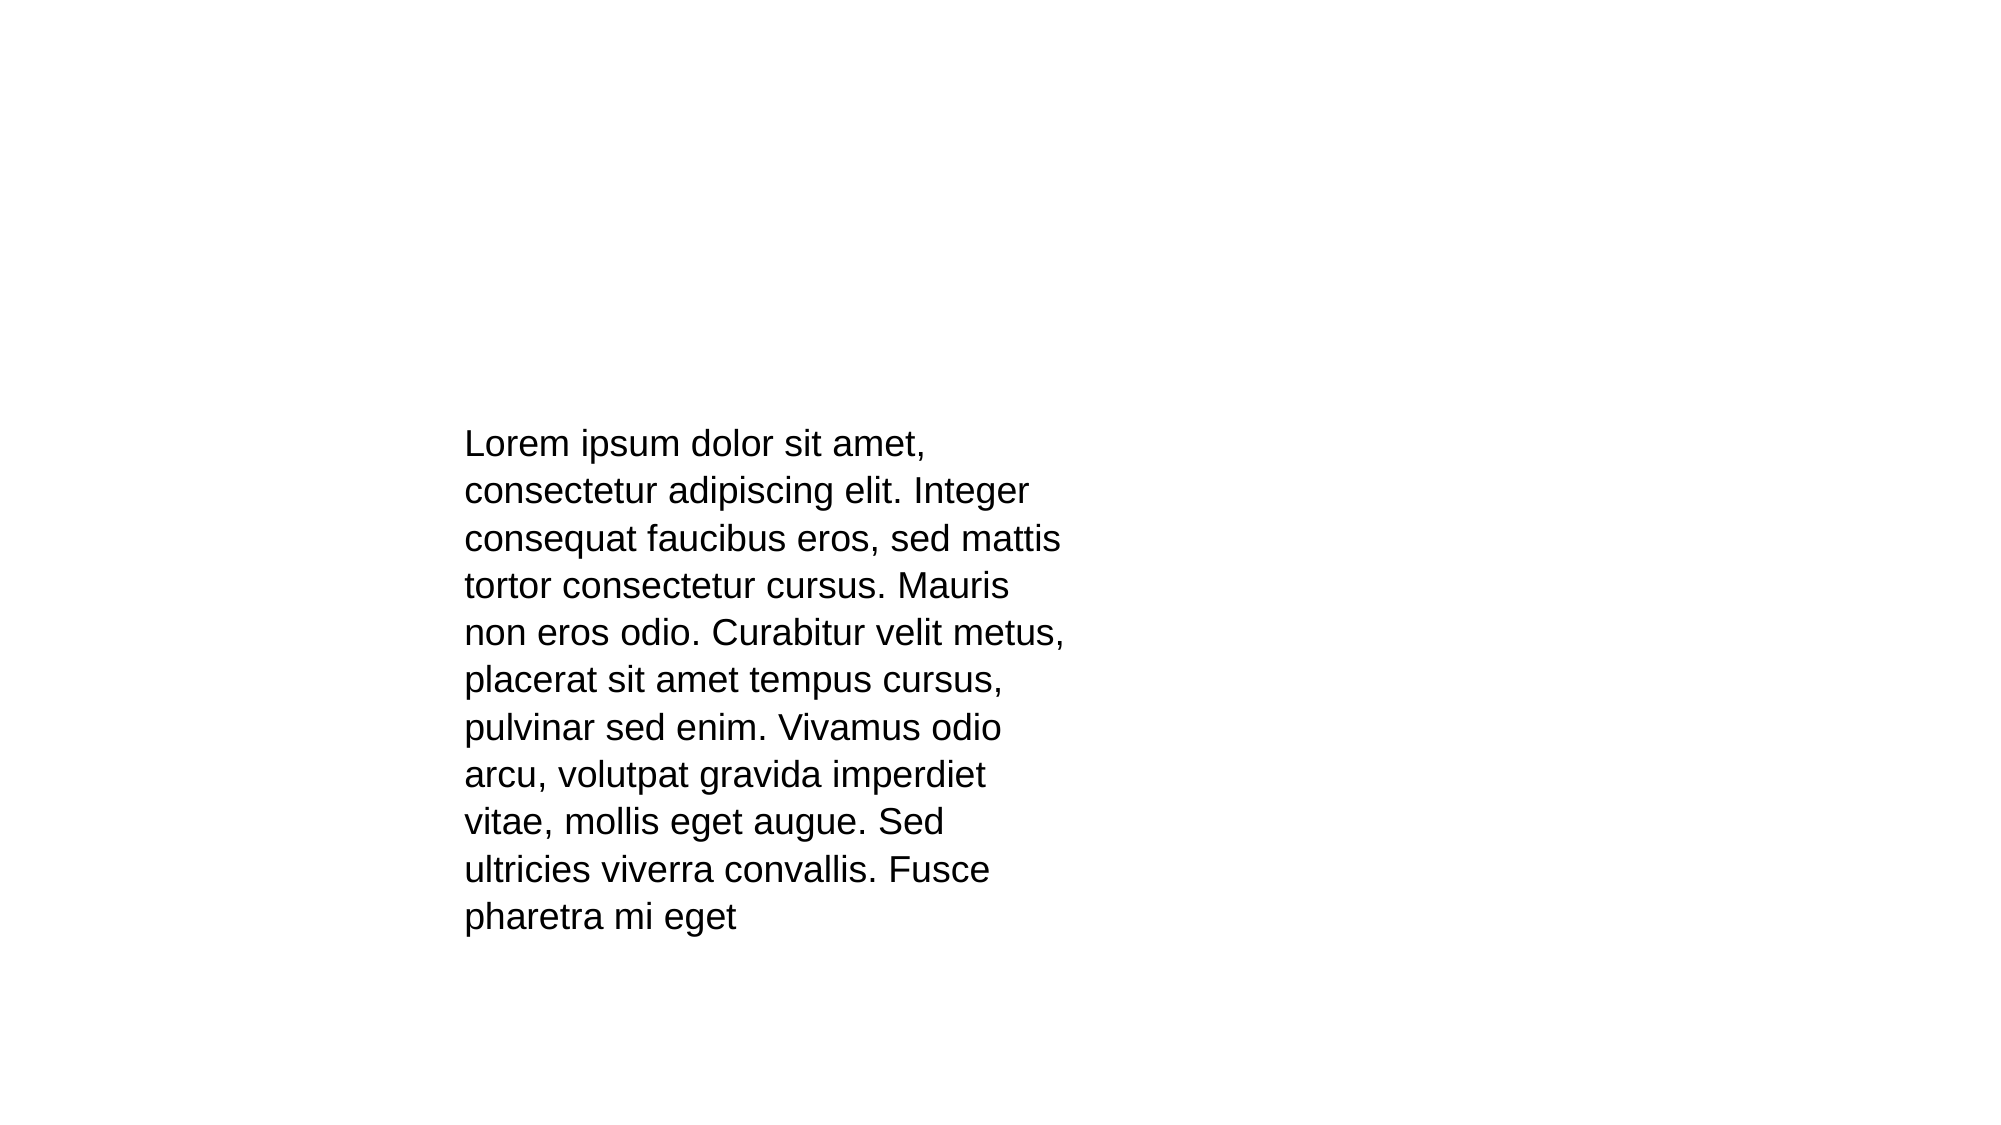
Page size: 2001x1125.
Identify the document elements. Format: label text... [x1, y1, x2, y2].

text_box Lorem ipsum dolor sit amet, consectetur adipiscing elit. Integer consequat faucibus eros, sed mattis tortor consectetur cursus. Mauris non eros odio. Curabitur velit metus, placerat sit amet tempus cursus, pulvinar sed enim. Vivamus odio arcu, volutpat gravida imperdiet vitae, mollis eget augue. Sed ultricies viverra convallis. Fusce pharetra mi eget [449, 409, 1081, 1041]
